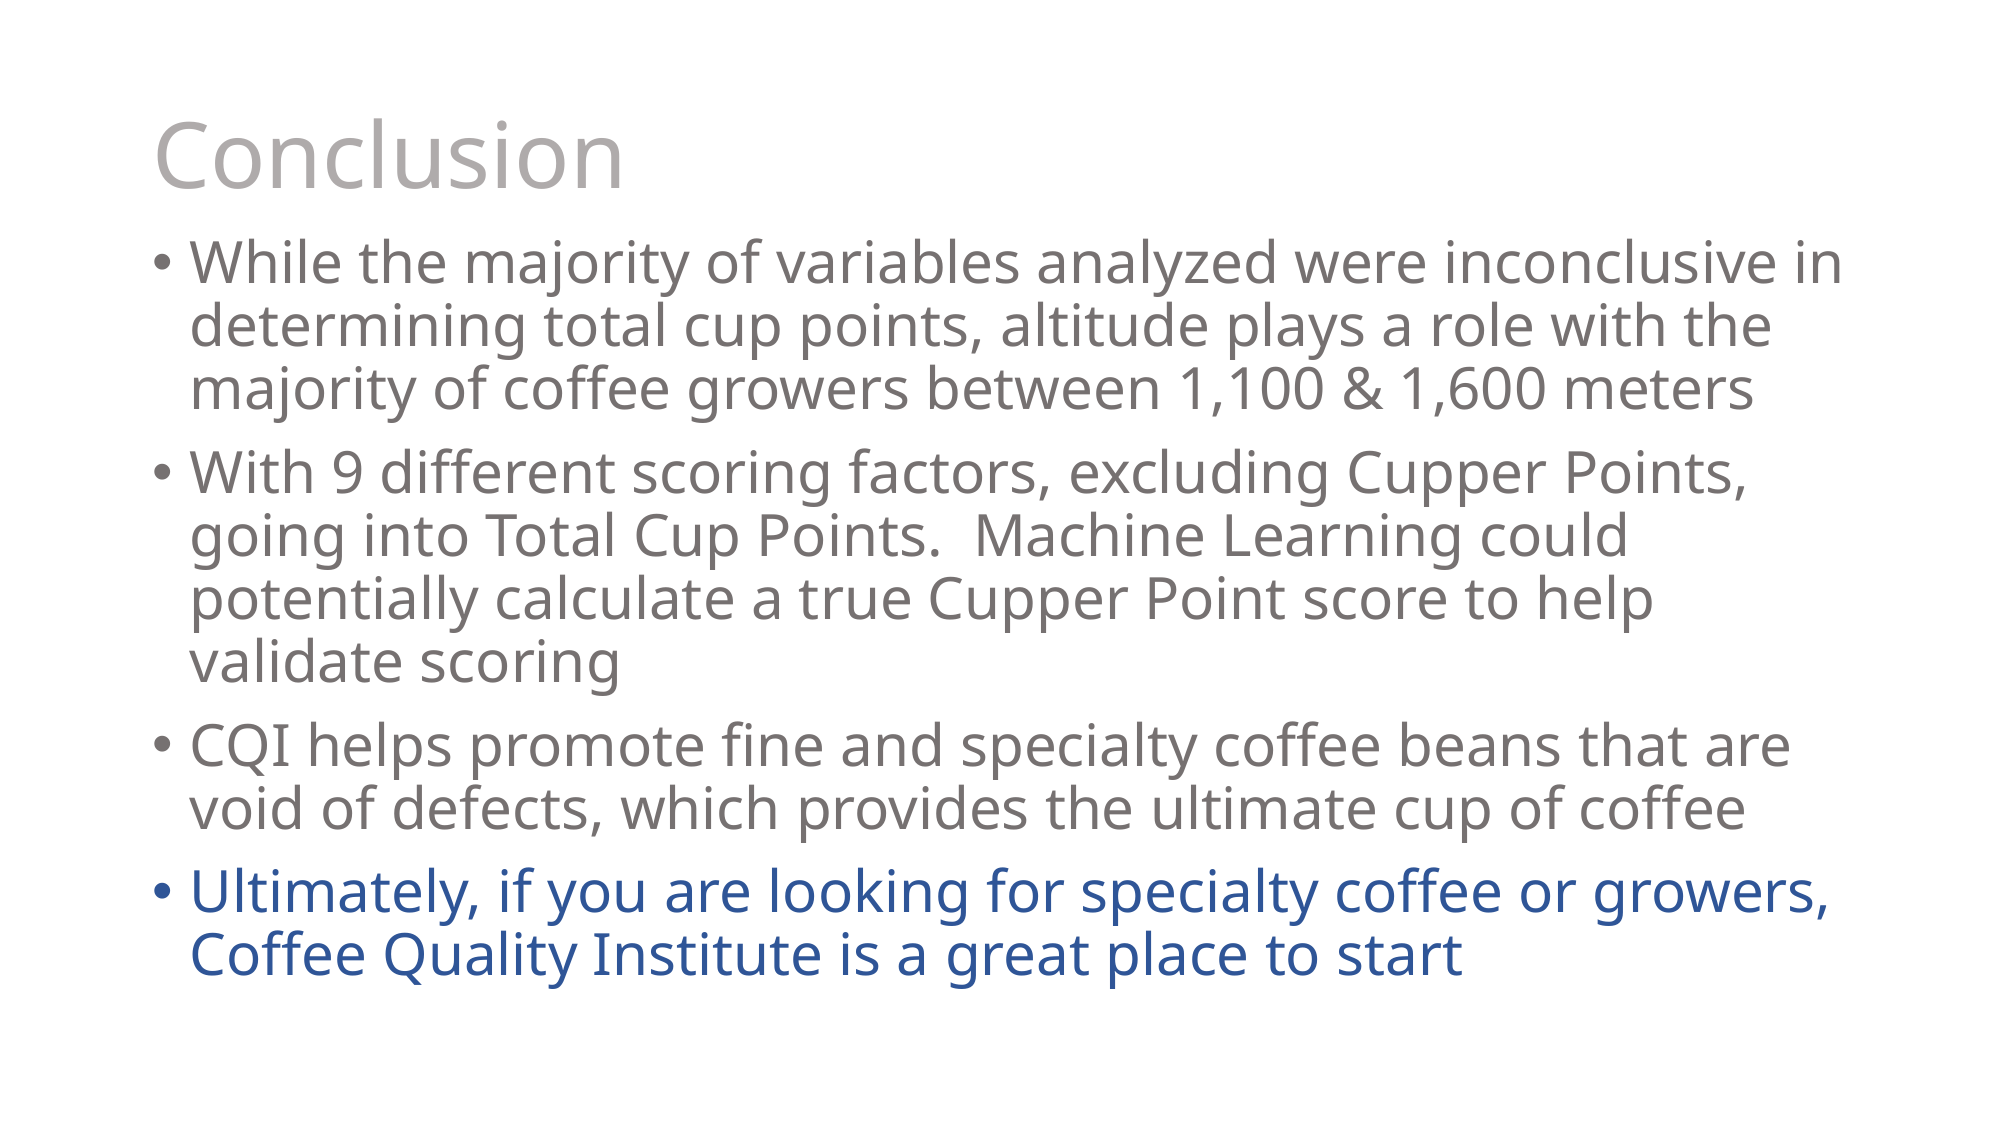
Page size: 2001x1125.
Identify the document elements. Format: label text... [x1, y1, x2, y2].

title Conclusion [137, 59, 1863, 226]
list While the majority of variables analyzed were inconclusive in determining total cup points, altitude plays a role with the majority of coffee growers between 1,100 & 1,600 meters With 9 different scoring factors, excluding Cupper Points, going into Total Cup Points. Machine Learning could potentially calculate a true Cupper Point score to help validate scoring CQI helps promote fine and specialty coffee beans that are void of defects, which provides the ultimate cup of coffee Ultimately, if you are looking for specialty coffee or growers, Coffee Quality Institute is a great place to start [137, 226, 1863, 940]
